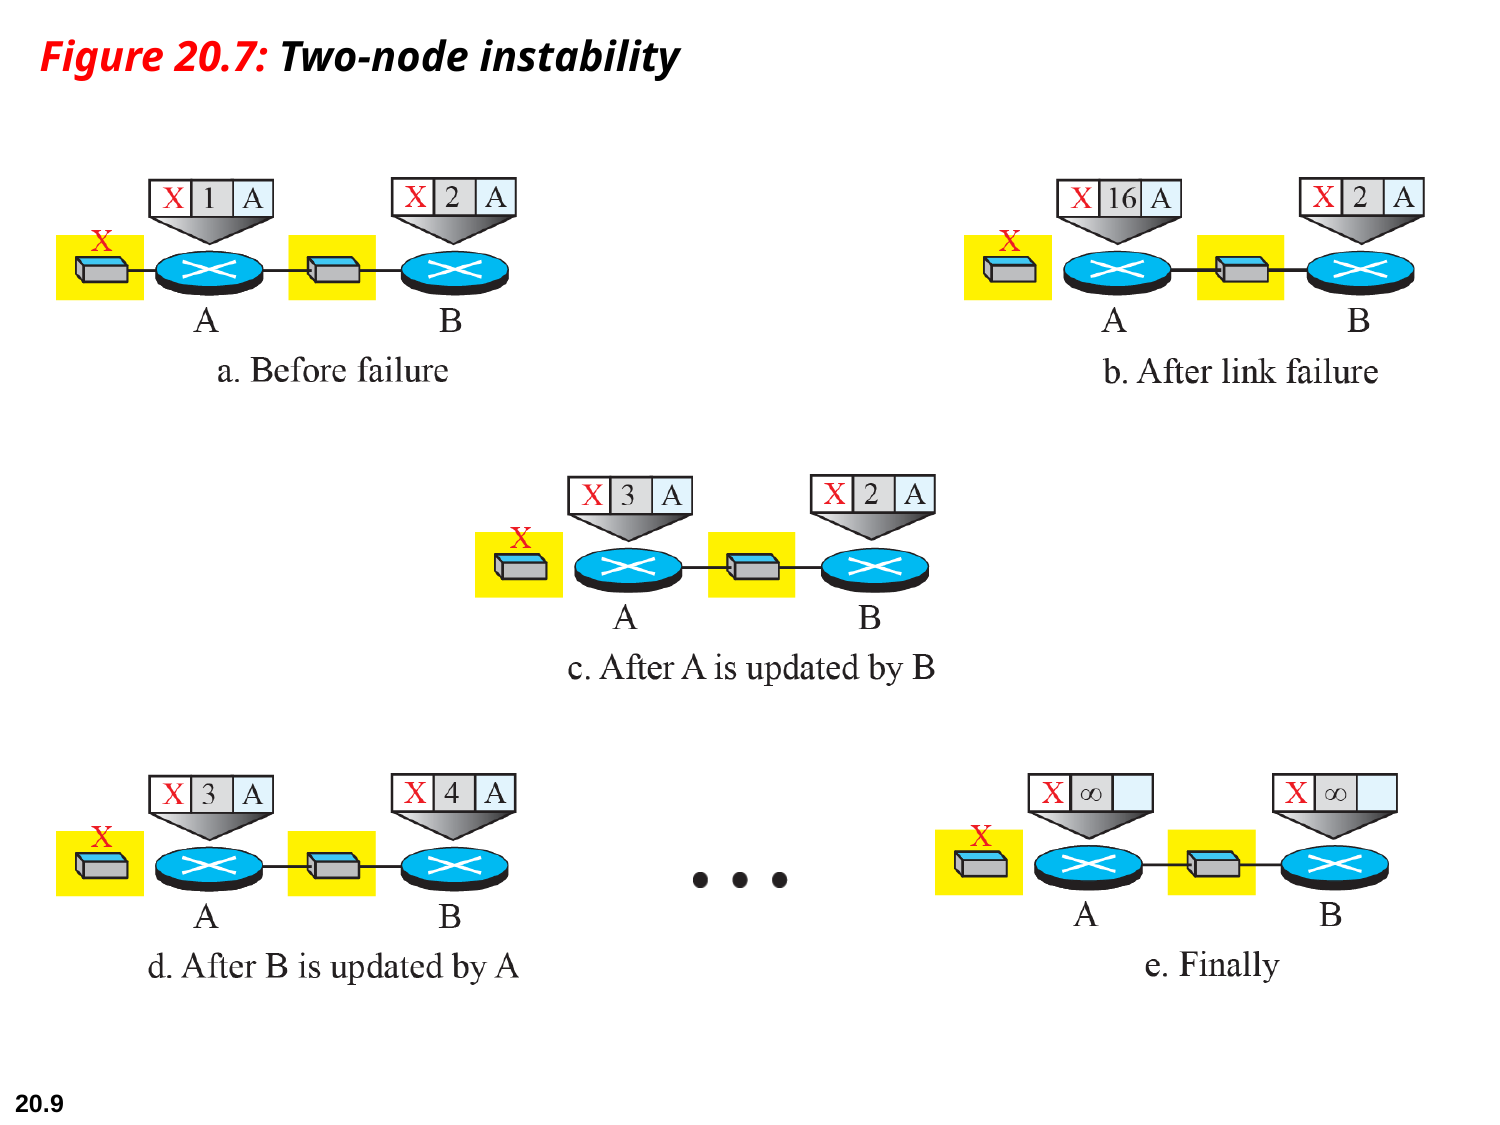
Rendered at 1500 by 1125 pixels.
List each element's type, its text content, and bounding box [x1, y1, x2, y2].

slide_number 20.9 [0, 1049, 313, 1125]
picture [55, 177, 517, 392]
picture [935, 773, 1398, 988]
picture [964, 177, 1426, 395]
picture [475, 474, 937, 690]
text_box Figure 20.7: Two-node instability [24, 22, 1363, 87]
picture [55, 772, 520, 988]
picture [693, 872, 788, 888]
